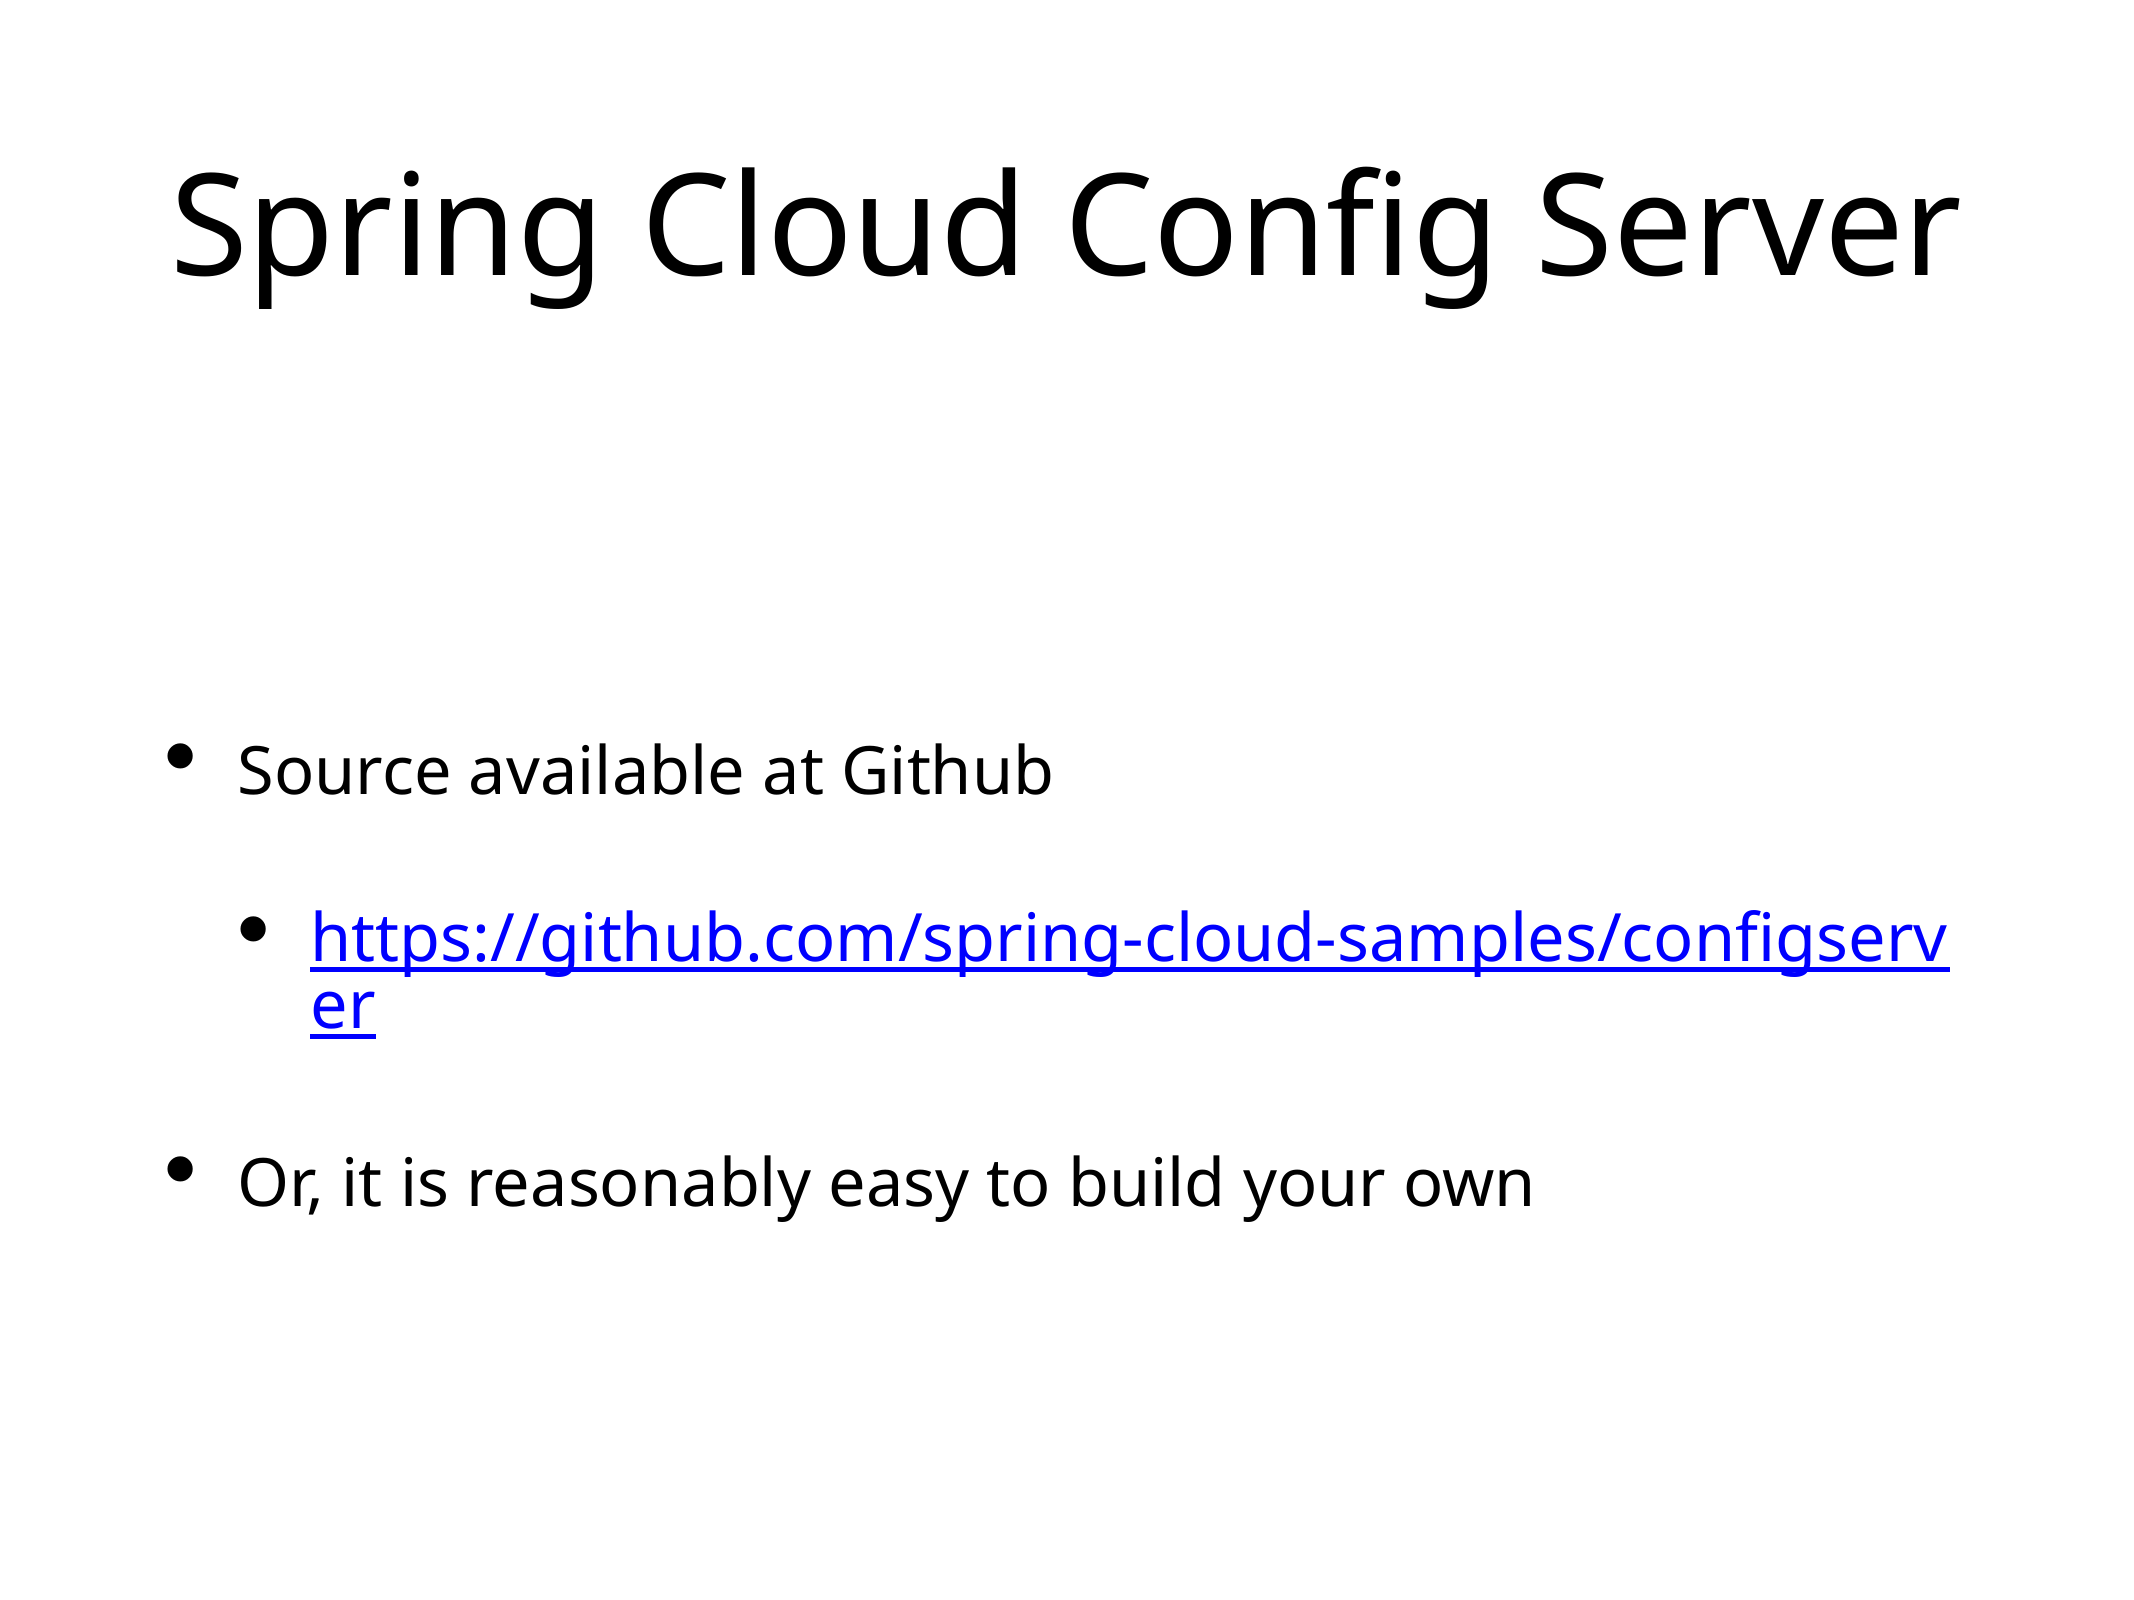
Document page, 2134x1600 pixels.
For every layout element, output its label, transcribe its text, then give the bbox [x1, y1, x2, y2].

list Source available at Github https://github.com/spring-cloud-samples/configserver Or, it is reasonably easy to build your own [155, 424, 1978, 1457]
title Spring Cloud Config Server [155, 41, 1978, 397]
